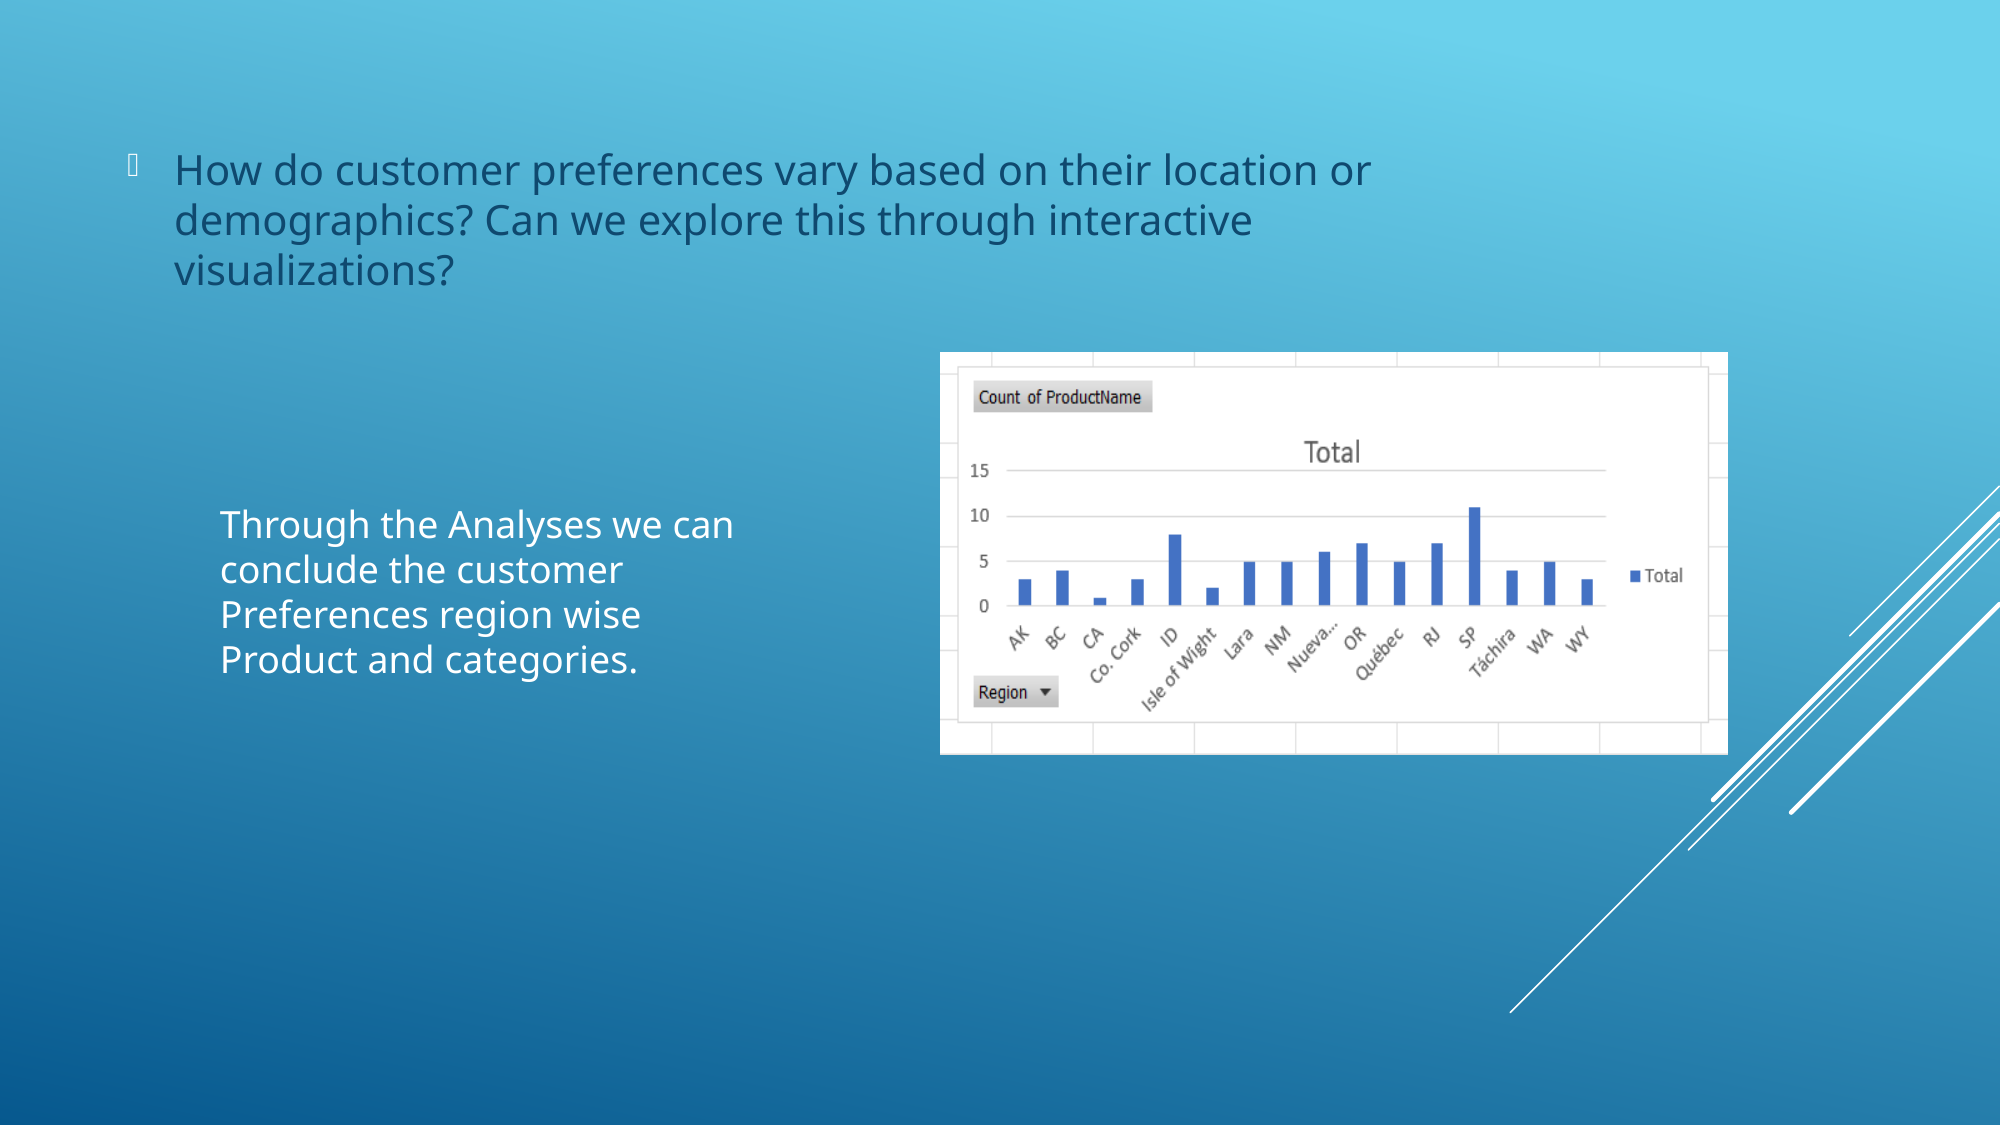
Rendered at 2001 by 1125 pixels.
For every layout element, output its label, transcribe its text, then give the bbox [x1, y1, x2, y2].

list How do customer preferences vary based on their location or demographics? Can we explore this through interactive visualizations? [112, 112, 1513, 326]
picture [939, 351, 1728, 755]
text_box Through the Analyses we can conclude the customer Preferences region wise Product and categories. [205, 493, 773, 689]
